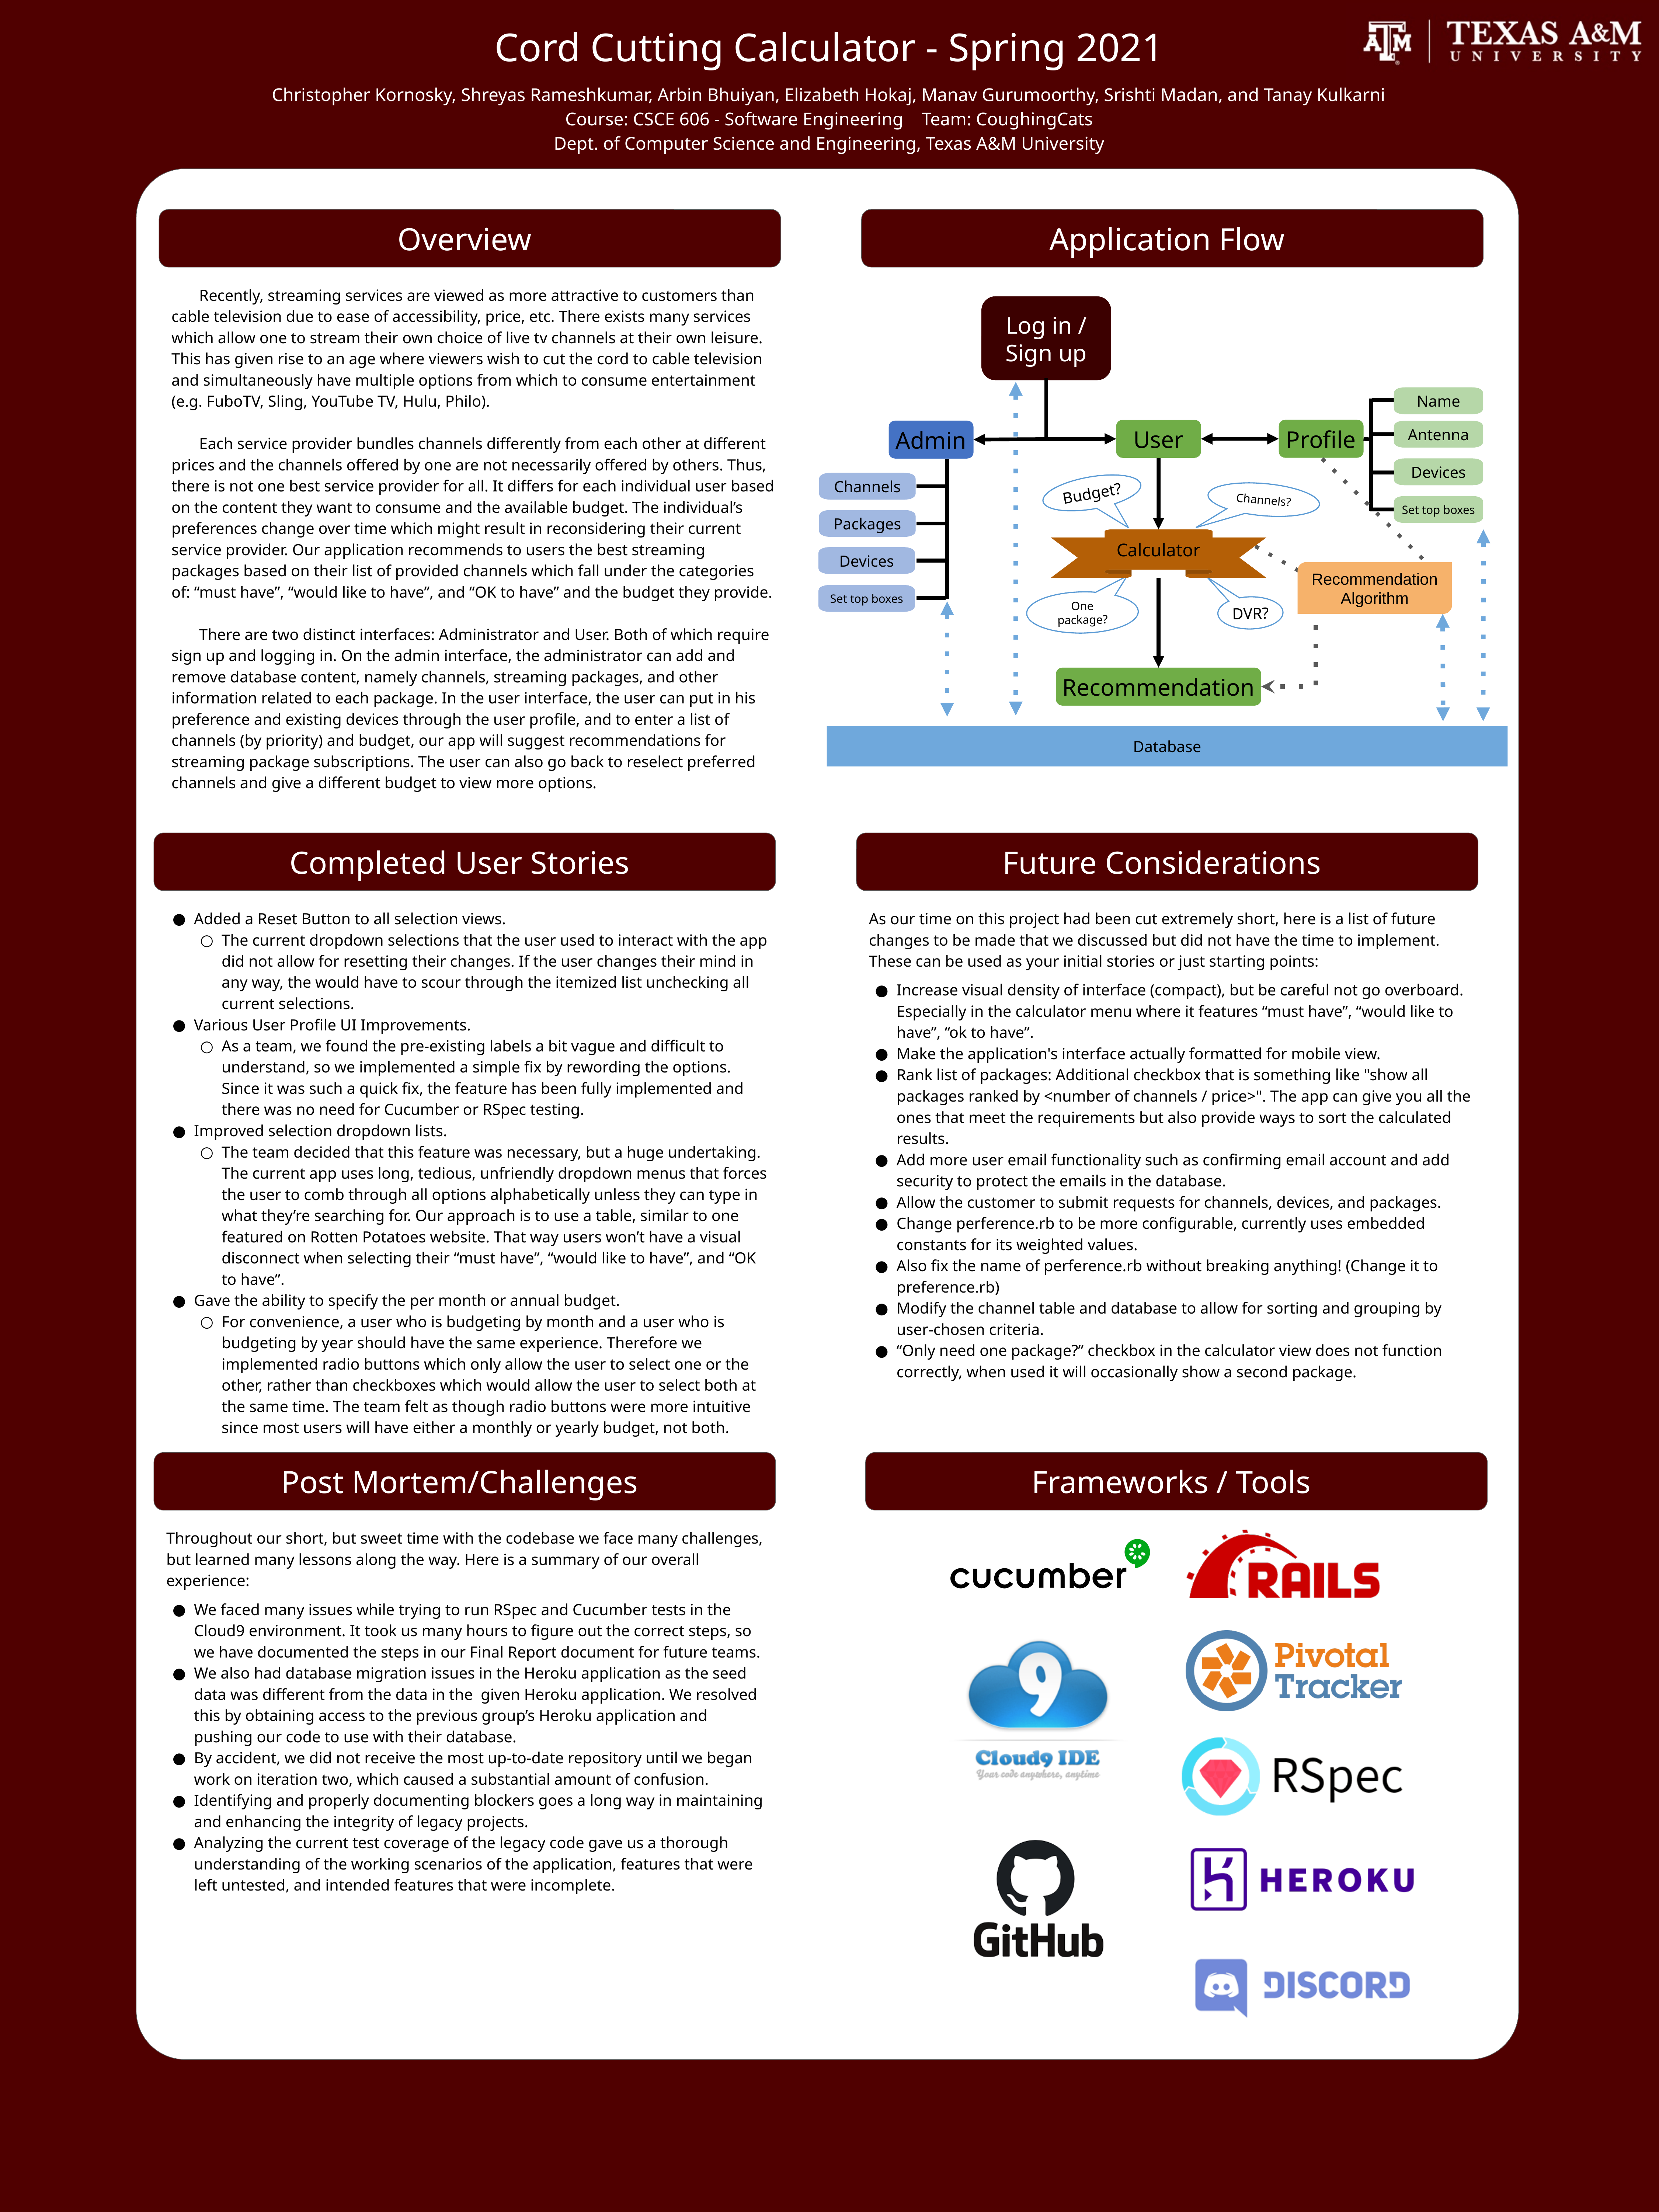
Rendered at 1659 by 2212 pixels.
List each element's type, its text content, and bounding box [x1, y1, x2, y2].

text_box [856, 833, 1478, 891]
picture [1186, 1529, 1381, 1598]
text_box Post Mortem/Challenges [209, 1457, 710, 1505]
text_box Throughout our short, but sweet time with the codebase we face many challenges, but learned many lessons along the way. Here is a summary of our overall experience: We faced many issues while trying to run RSpec and Cucumber tests in the Cloud9 environment. It took us many hours to figure out the correct steps, so we have documented the steps in our Final Report document for future teams. We also had database migration issues in the Heroku application as the seed data was different from the data in the given Heroku application. We resolved this by obtaining access to the previous group’s Heroku application and pushing our code to use with their database. By accident, we did not receive the most up-to-date repository until we began work on iteration two, which caused a substantial amount of confusion. Identifying and properly documenting blockers goes a long way in maintaining and enhancing the integrity of legacy projects. Analyzing the current test coverage of the legacy code gave us a thorough understanding of the working scenarios of the application, features that were left untested, and intended features that were incomplete. [161, 1520, 776, 1900]
text_box [154, 1452, 776, 1510]
text_box [154, 833, 776, 891]
picture [1186, 1614, 1402, 1728]
picture [931, 1529, 1169, 1607]
text_box Christopher Kornosky, Shreyas Rameshkumar, Arbin Bhuiyan, Elizabeth Hokaj, Manav Gurumoorthy, Srishti Madan, and Tanay Kulkarni Course: CSCE 606 - Software Engineering Team: CoughingCats Dept. of Computer Science and Engineering, Texas A&M University [138, 75, 1521, 152]
text_box [861, 209, 1484, 267]
picture [1168, 1732, 1437, 1821]
text_box Completed User Stories [209, 838, 710, 886]
text_box [865, 1452, 1488, 1510]
text_box Future Considerations [912, 838, 1412, 886]
text_box [159, 209, 781, 267]
picture [949, 1638, 1128, 1781]
text_box As our time on this project had been cut extremely short, here is a list of future changes to be made that we discussed but did not have the time to implement. These can be used as your initial stories or just starting points: Increase visual density of interface (compact), but be careful not go overboard. Especially in the calculator menu where it features “must have”, “would like to have”, “ok to have”. Make the application's interface actually formatted for mobile view. Rank list of packages: Additional checkbox that is something like "show all packages ranked by <number of channels / price>". The app can give you all the ones that meet the requirements but also provide ways to sort the calculated results. Add more user email functionality such as confirming email account and add security to protect the emails in the database. Allow the customer to submit requests for channels, devices, and packages. Change perference.rb to be more configurable, currently uses embedded constants for its weighted values. Also fix the name of perference.rb without breaking anything! (Change it to preference.rb) Modify the channel table and database to allow for sorting and grouping by user-chosen criteria. “Only need one package?” checkbox in the calculator view does not function correctly, when used it will occasionally show a second package. [863, 901, 1478, 1415]
picture [1183, 1840, 1422, 2051]
text_box Overview [215, 214, 715, 262]
picture [973, 1840, 1104, 1957]
text_box Added a Reset Button to all selection views. The current dropdown selections that the user used to interact with the app did not allow for resetting their changes. If the user changes their mind in any way, the would have to scour through the itemized list unchecking all current selections. Various User Profile UI Improvements. As a team, we found the pre-existing labels a bit vague and difficult to understand, so we implemented a simple fix by rewording the options. Since it was such a quick fix, the feature has been fully implemented and there was no need for Cucumber or RSpec testing. Improved selection dropdown lists. The team decided that this feature was necessary, but a huge undertaking. The current app uses long, tedious, unfriendly dropdown menus that forces the user to comb through all options alphabetically unless they can type in what they’re searching for. Our approach is to use a table, similar to one featured on Rotten Potatoes website. That way users won’t have a visual disconnect when selecting their “must have”, “would like to have”, and “OK to have”. Gave the ability to specify the per month or annual budget. For convenience, a user who is budgeting by month and a user who is budgeting by year should have the same experience. Therefore we implemented radio buttons which only allow the user to select one or the other, rather than checkboxes which would allow the user to select both at the same time. The team felt as though radio buttons were more intuitive since most users will have either a monthly or yearly budget, not both. [161, 901, 776, 1442]
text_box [818, 296, 1508, 767]
text_box Frameworks / Tools [921, 1457, 1422, 1505]
text_box Cord Cutting Calculator - Spring 2021 [138, 17, 1345, 74]
text_box Recently, streaming services are viewed as more attractive to customers than cable television due to ease of accessibility, price, etc. There exists many services which allow one to stream their own choice of live tv channels at their own leisure. This has given rise to an age where viewers wish to cut the cord to cable television and simultaneously have multiple options from which to consume entertainment (e.g. FuboTV, Sling, YouTube TV, Hulu, Philo). Each service provider bundles channels differently from each other at different prices and the channels offered by one are not necessarily offered by others. Thus, there is not one best service provider for all. It differs for each individual user based on the content they want to consume and the available budget. The individual’s preferences change over time which might result in reconsidering their current service provider. Our application recommends to users the best streaming packages based on their list of provided channels which fall under the categories of: “must have”, “would like to have”, and “OK to have” and the budget they provide. There are two distinct interfaces: Administrator and User. Both of which require sign up and logging in. On the admin interface, the administrator can add and remove database content, namely channels, streaming packages, and other information related to each package. In the user interface, the user can put in his preference and existing devices through the user profile, and to enter a list of channels (by priority) and budget, our app will suggest recommendations for streaming package subscriptions. The user can also go back to reselect preferred channels and give a different budget to view more options. [166, 277, 781, 840]
picture [1346, 3, 1659, 80]
text_box Application Flow [917, 214, 1418, 262]
